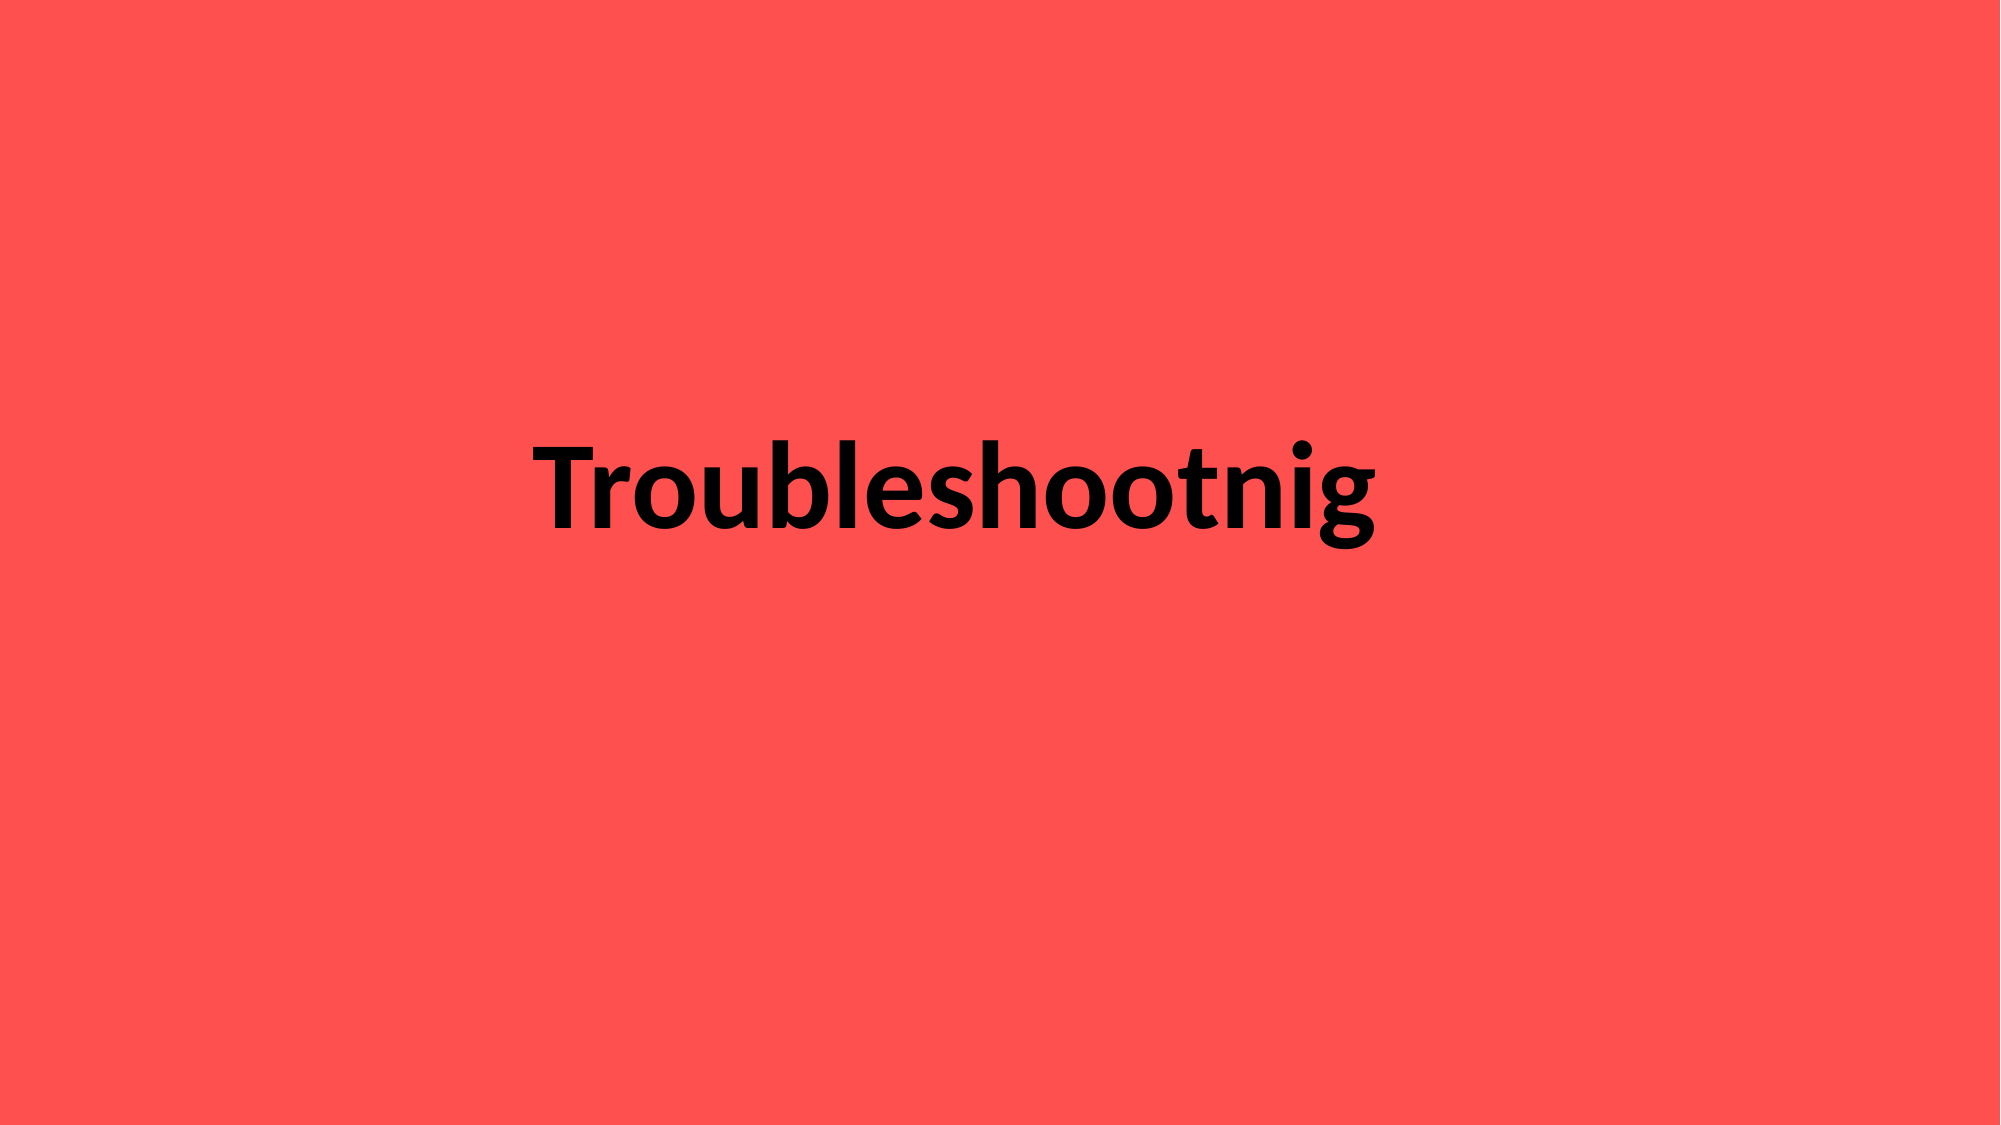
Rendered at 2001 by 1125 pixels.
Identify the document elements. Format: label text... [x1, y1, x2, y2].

text_box Troubleshootnig [104, 395, 1807, 561]
